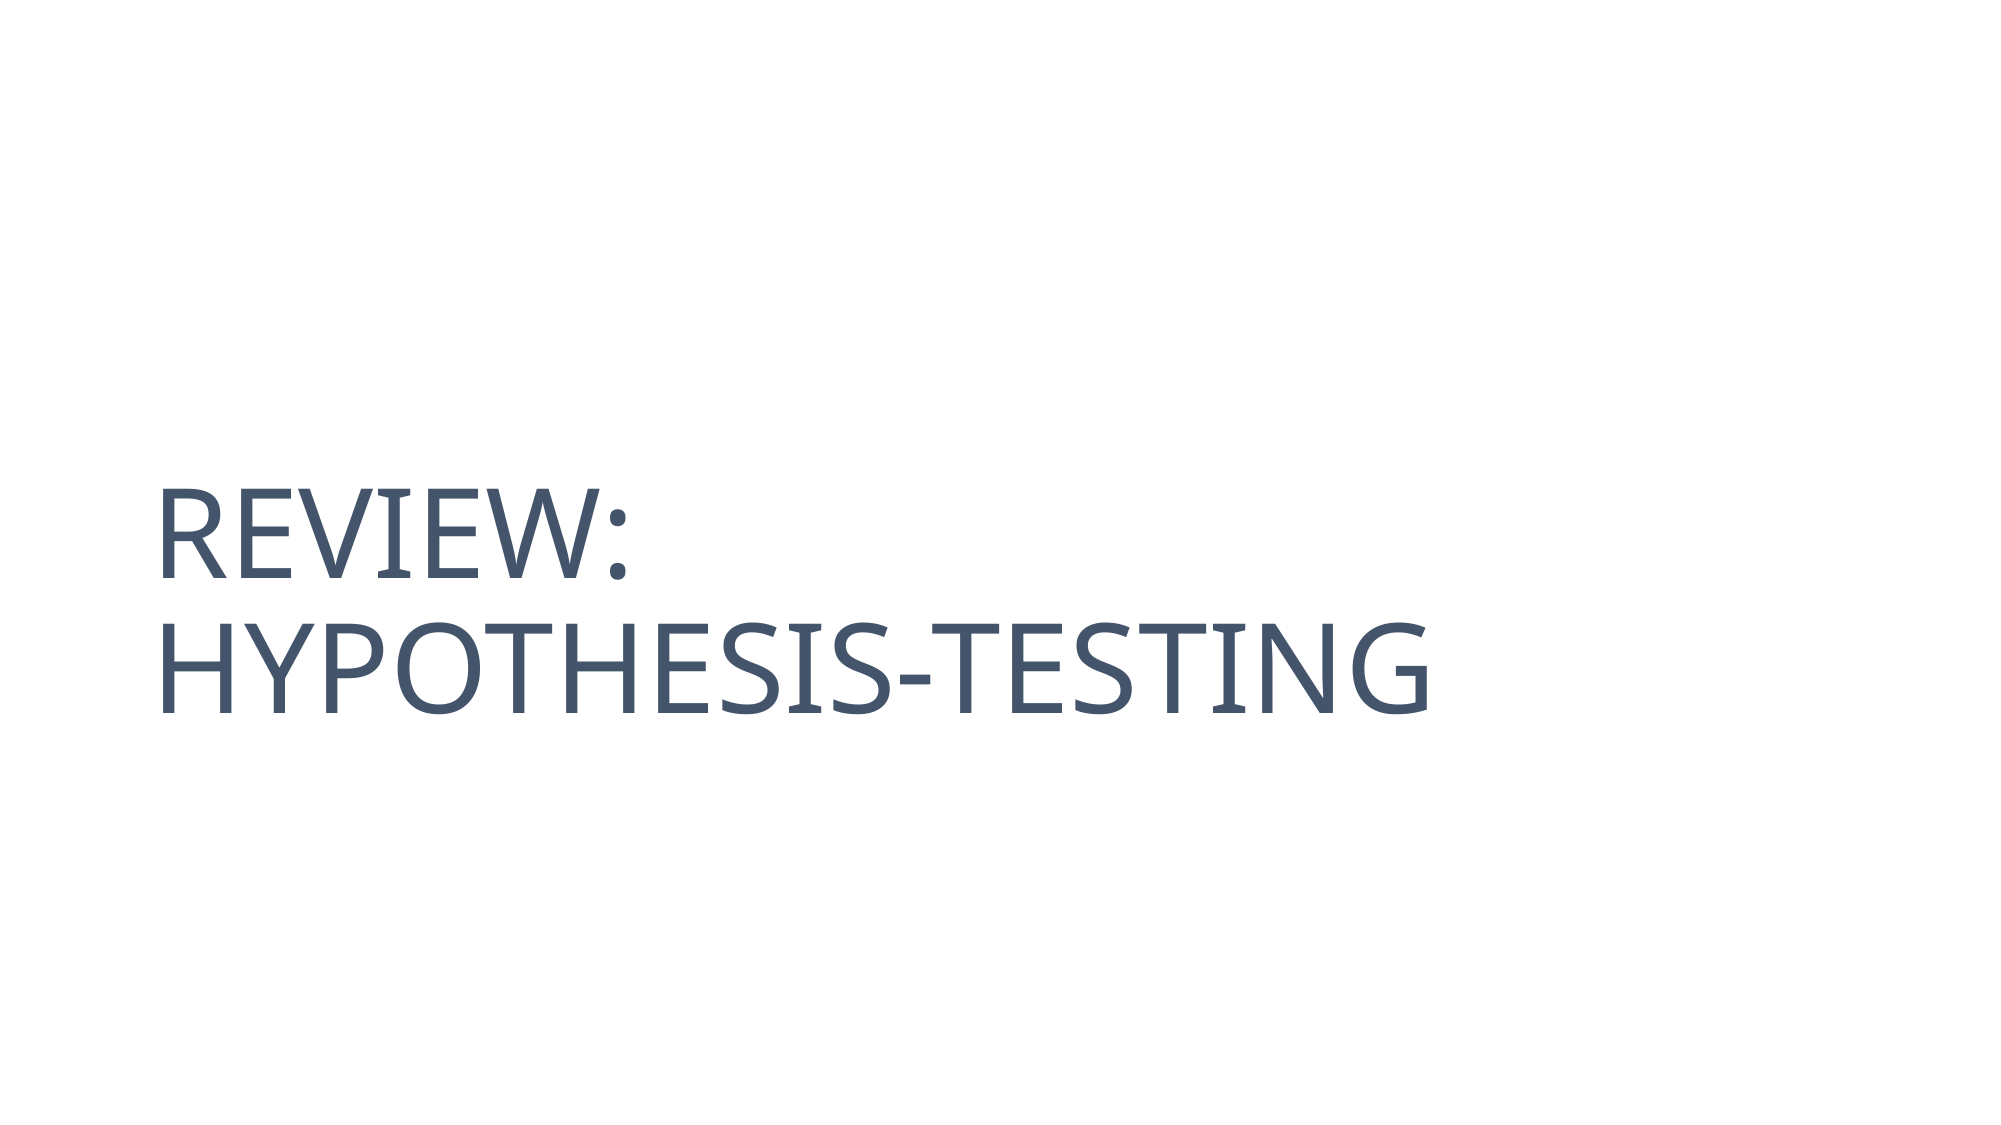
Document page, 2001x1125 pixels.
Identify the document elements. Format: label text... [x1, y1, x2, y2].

title Review: Hypothesis-testing [136, 280, 1862, 749]
